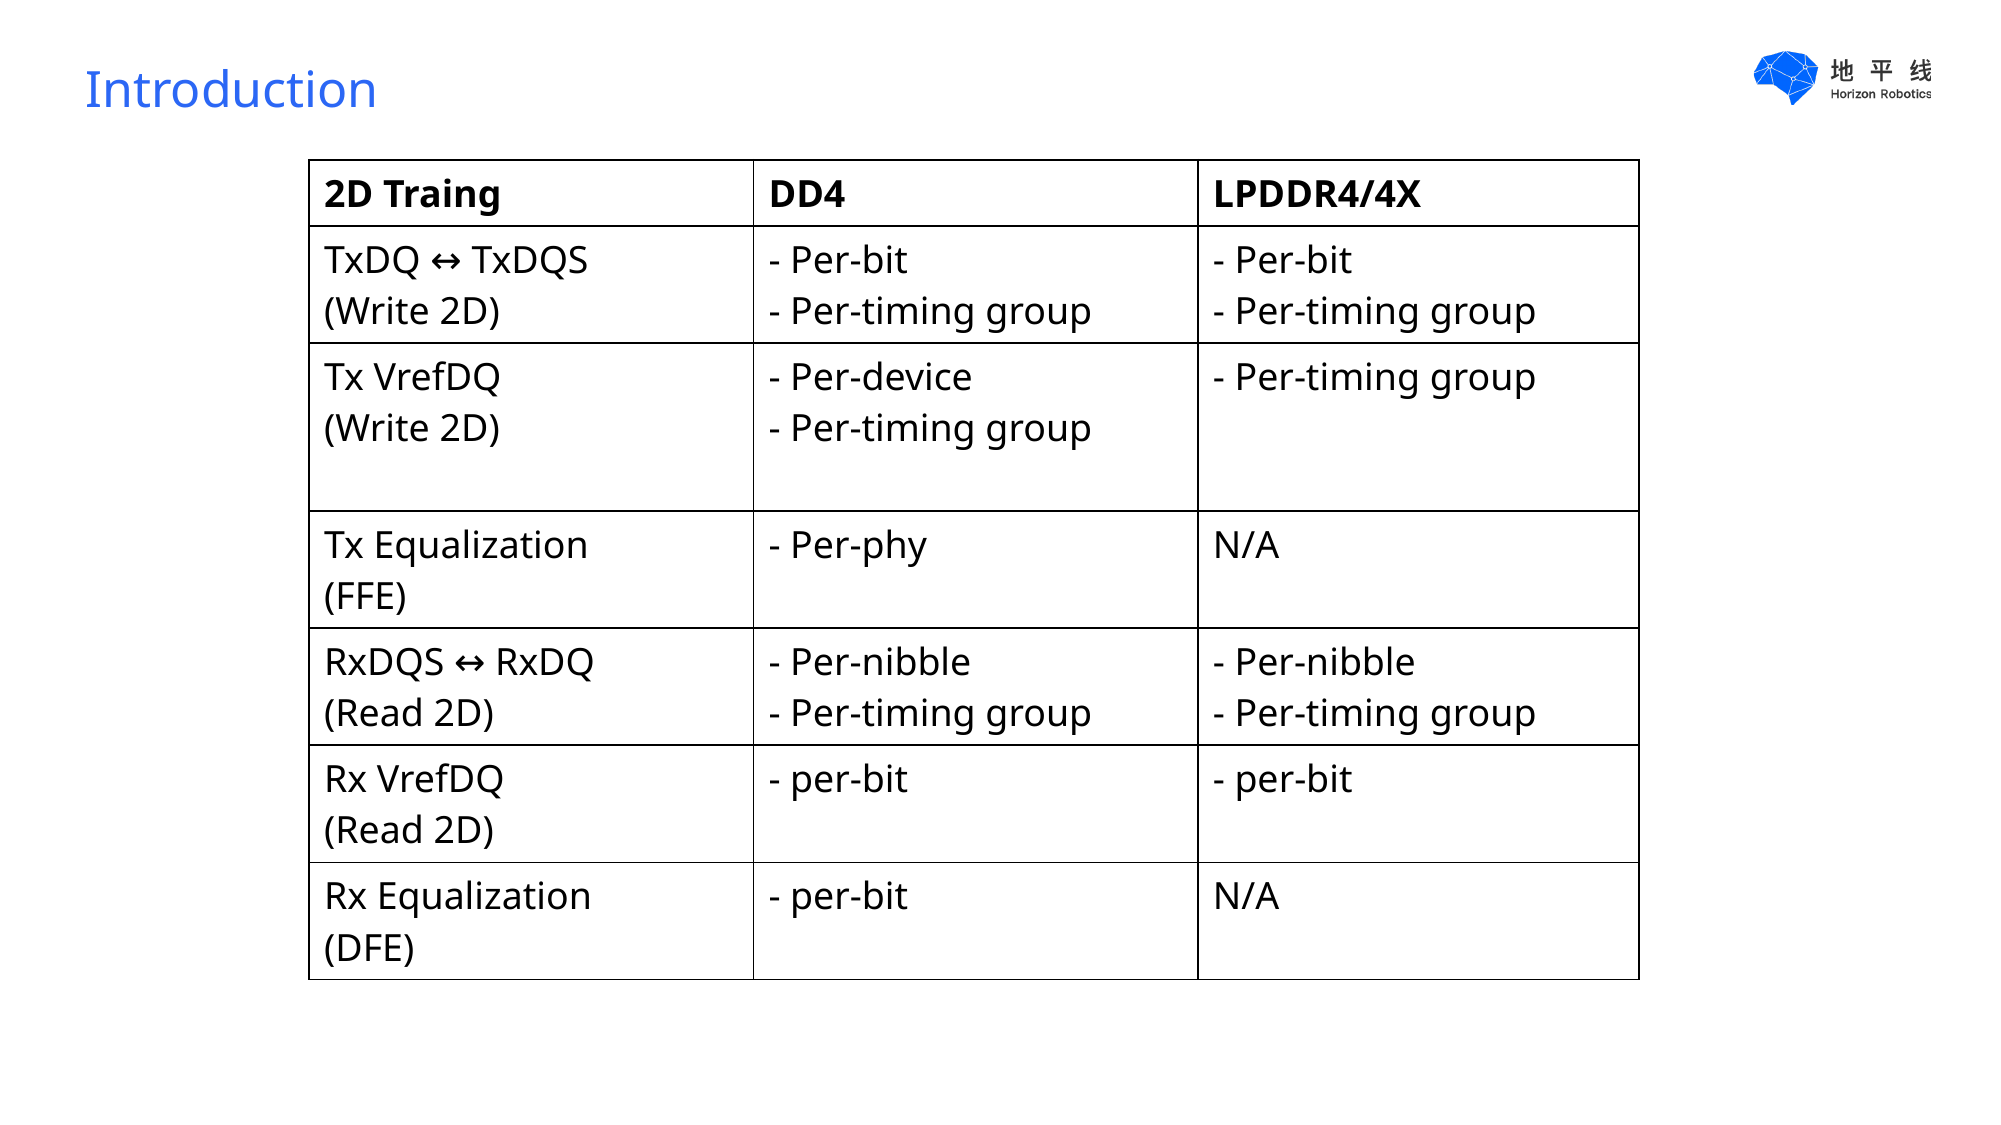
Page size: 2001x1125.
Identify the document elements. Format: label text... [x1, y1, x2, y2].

table_cell - Per-bit - Per-timing group [1199, 227, 1638, 342]
table_cell - Per-bit - Per-timing group [754, 227, 1197, 342]
table_cell - per-bit [1199, 746, 1638, 862]
table_header 2D Traing [310, 161, 753, 225]
table_cell TxDQ ↔ TxDQS (Write 2D) [310, 227, 753, 342]
table_cell - Per-timing group [1199, 344, 1638, 510]
table_cell Rx Equalization (DFE) [310, 863, 753, 979]
table_cell - Per-phy [754, 512, 1197, 627]
table_header LPDDR4/4X [1199, 161, 1638, 225]
table_cell - Per-device - Per-timing group [754, 344, 1197, 510]
table_cell N/A [1199, 863, 1638, 979]
table_cell - per-bit [754, 863, 1197, 979]
table_cell - Per-nibble - Per-timing group [1199, 629, 1638, 744]
table_cell RxDQS ↔ RxDQ (Read 2D) [310, 629, 753, 744]
table_cell Tx Equalization (FFE) [310, 512, 753, 627]
table_cell - per-bit [754, 746, 1197, 862]
title Introduction [70, 57, 1656, 119]
table_cell Tx VrefDQ (Write 2D) [310, 344, 753, 510]
table_header DD4 [754, 161, 1197, 225]
table_cell Rx VrefDQ (Read 2D) [310, 746, 753, 862]
table_cell N/A [1199, 512, 1638, 627]
table_cell - Per-nibble - Per-timing group [754, 629, 1197, 744]
